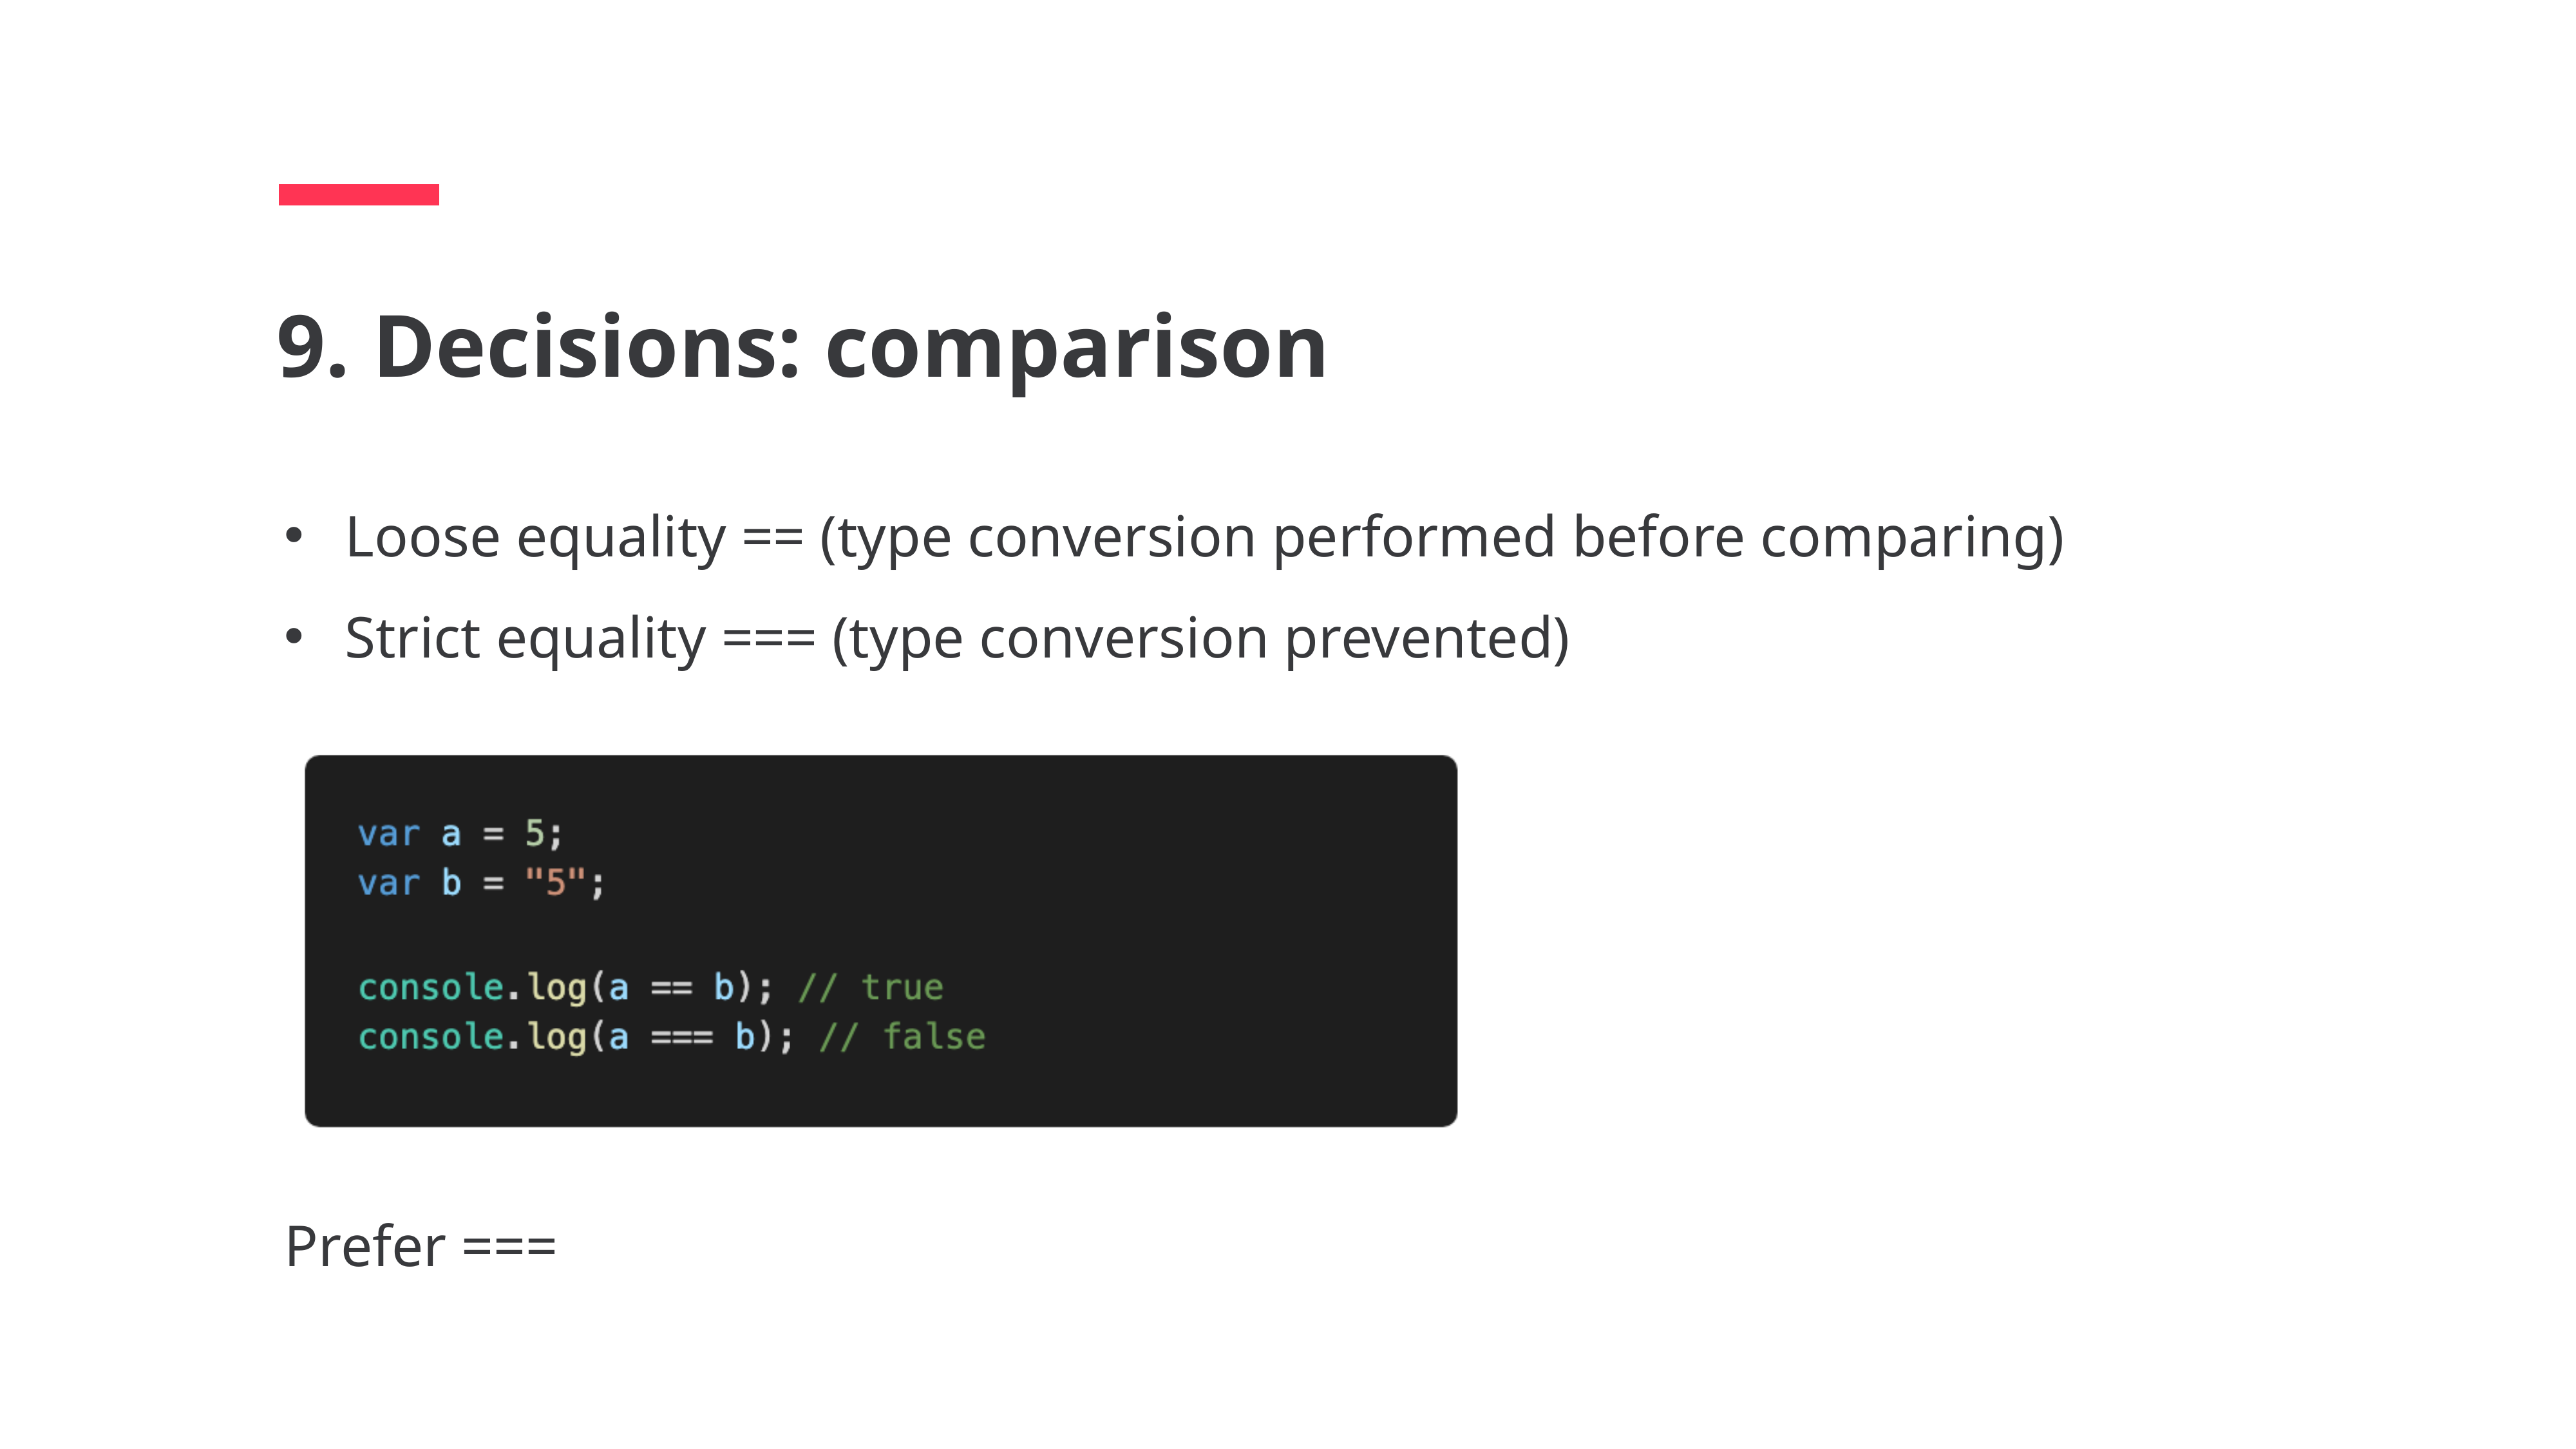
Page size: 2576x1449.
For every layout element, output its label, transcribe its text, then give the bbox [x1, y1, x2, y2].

text_box 9. Decisions: comparison [271, 285, 1336, 400]
text_box Loose equality == (type conversion performed before comparing) Strict equality === (type conversion prevented) Prefer === [279, 460, 2306, 1385]
picture [242, 692, 1522, 1192]
